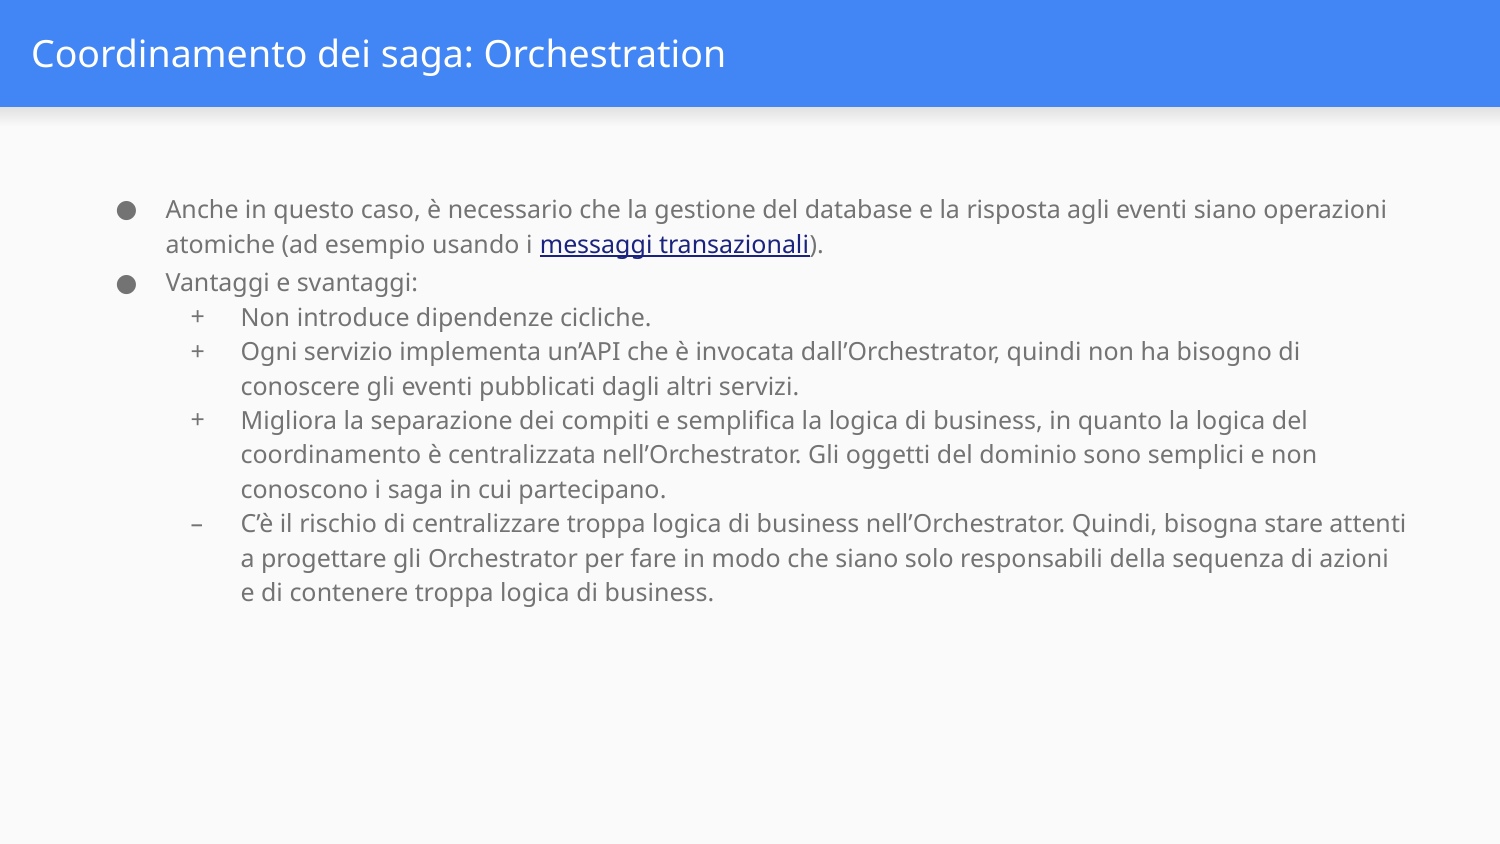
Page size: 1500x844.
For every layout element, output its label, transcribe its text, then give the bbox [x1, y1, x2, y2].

list Anche in questo caso, è necessario che la gestione del database e la risposta agli eventi siano operazioni atomiche (ad esempio usando i messaggi transazionali). Vantaggi e svantaggi: Non introduce dipendenze cicliche. Ogni servizio implementa un’API che è invocata dall’Orchestrator, quindi non ha bisogno di conoscere gli eventi pubblicati dagli altri servizi. Migliora la separazione dei compiti e semplifica la logica di business, in quanto la logica del coordinamento è centralizzata nell’Orchestrator. Gli oggetti del dominio sono semplici e non conoscono i saga in cui partecipano. C’è il rischio di centralizzare troppa logica di business nell’Orchestrator. Quindi, bisogna stare attenti a progettare gli Orchestrator per fare in modo che siano solo responsabili della sequenza di azioni e di contenere troppa logica di business. [75, 173, 1425, 779]
title Coordinamento dei saga: Orchestration [16, 2, 1464, 102]
